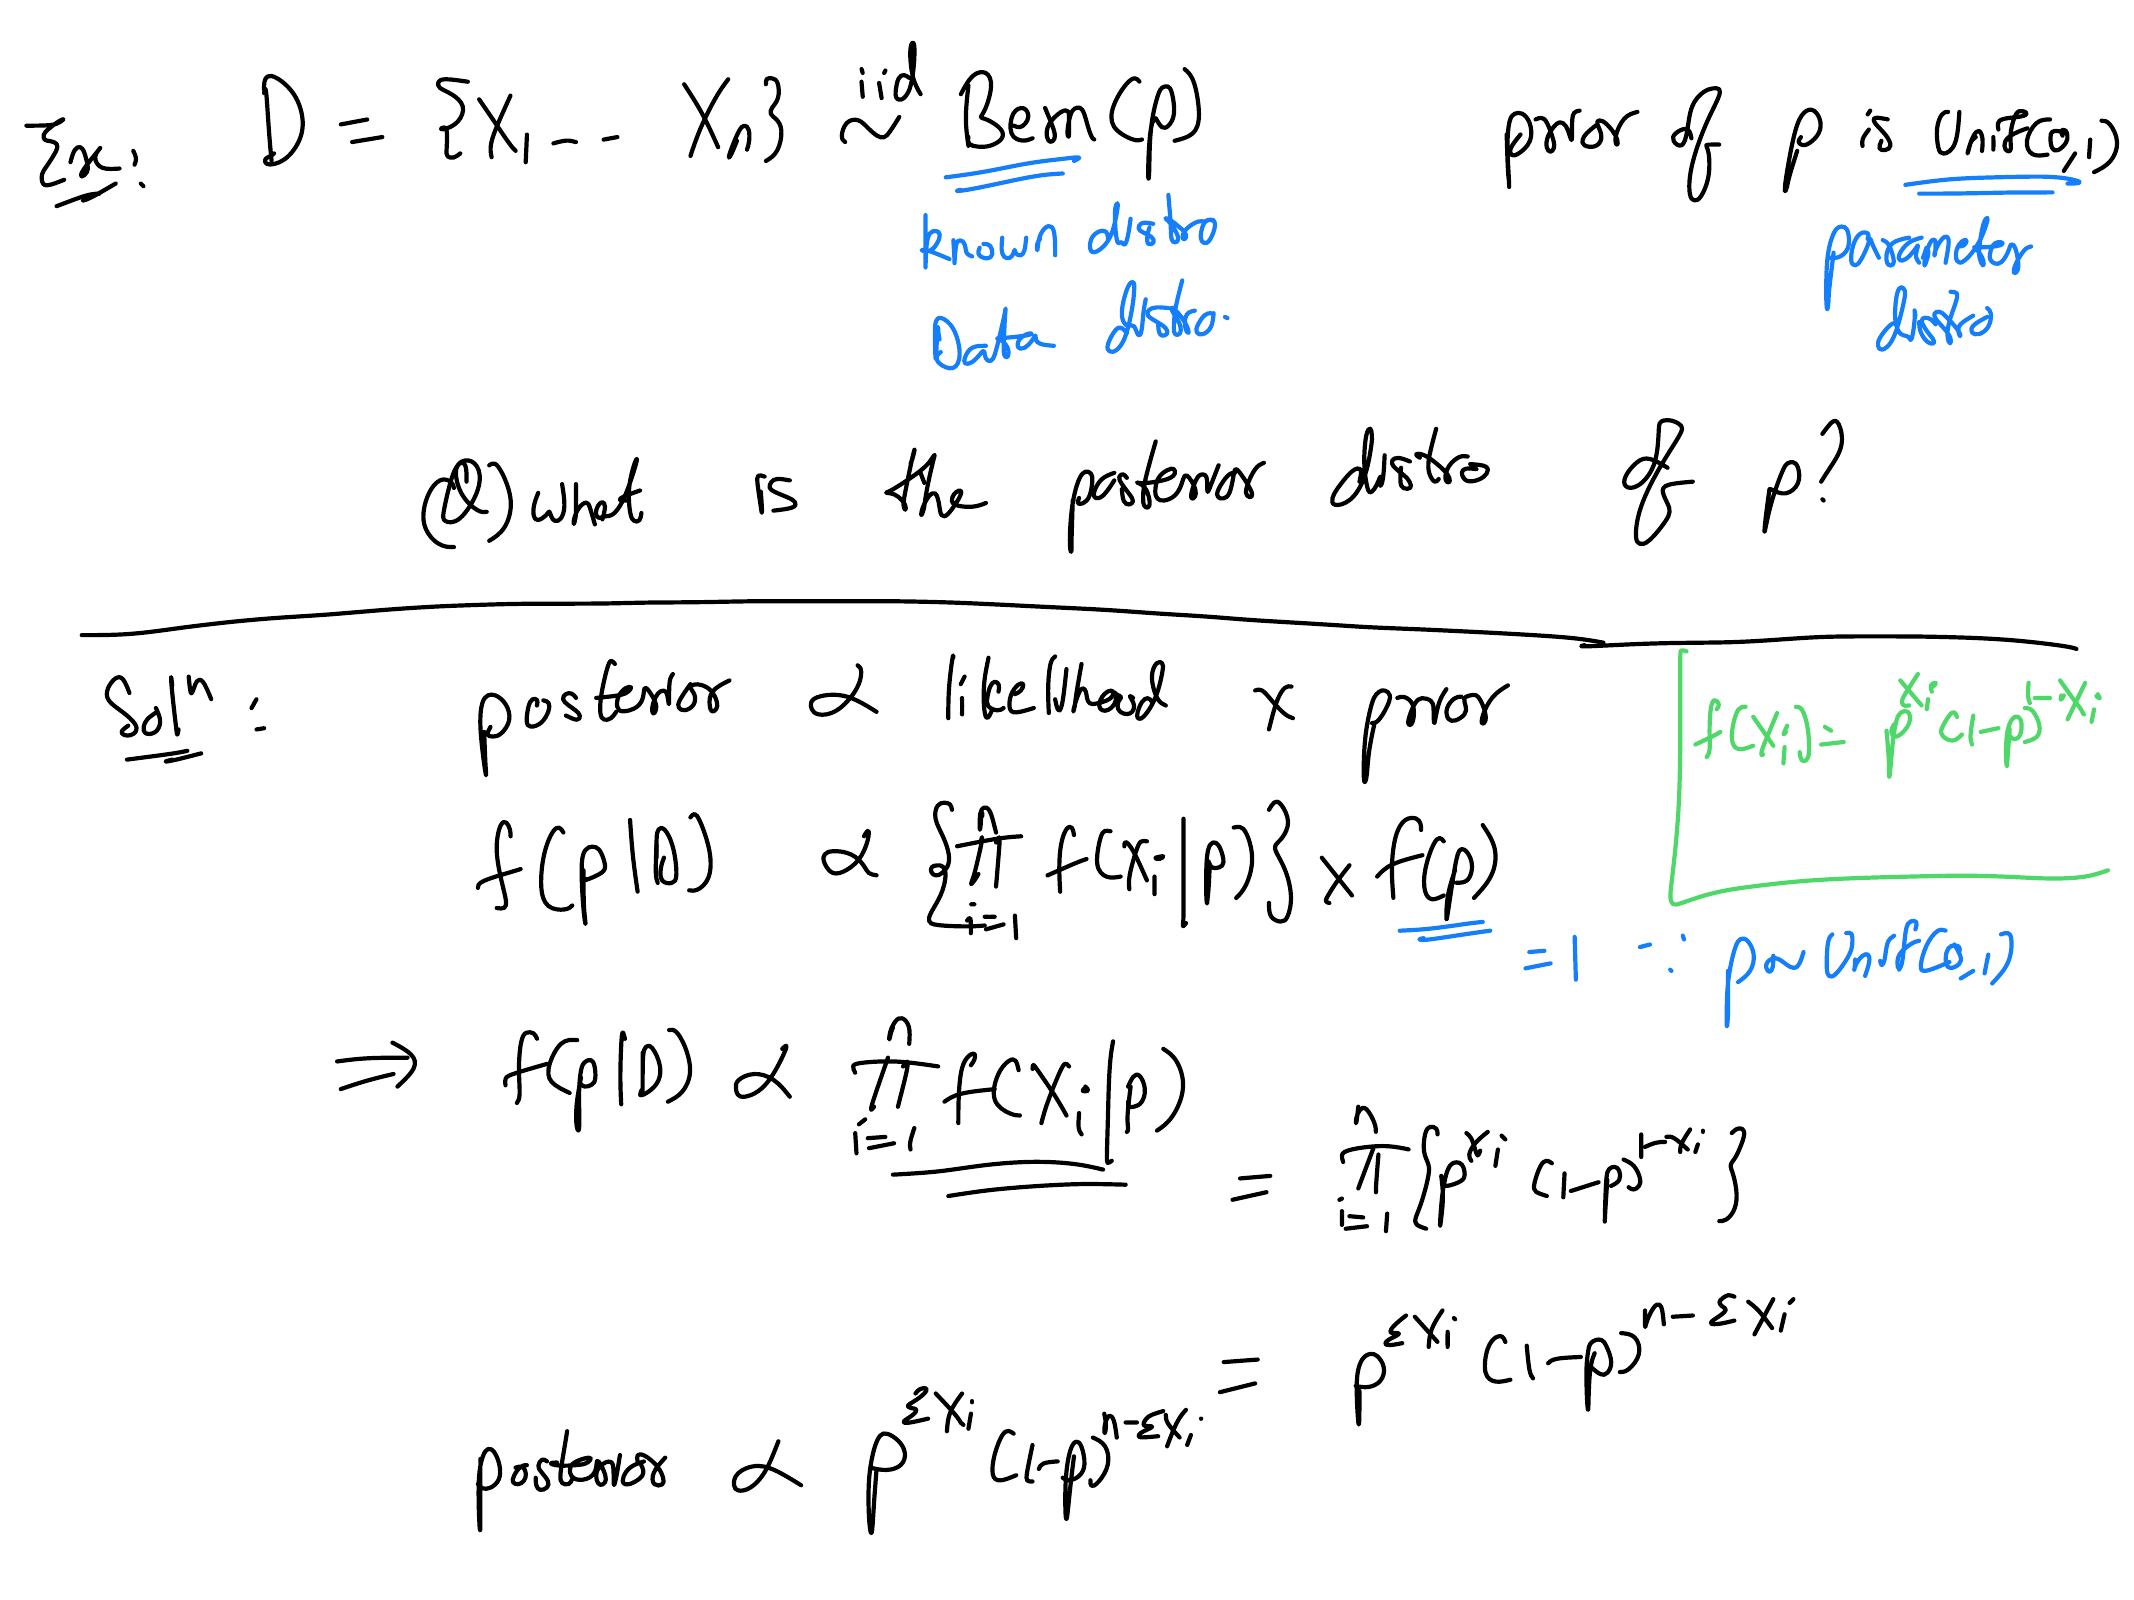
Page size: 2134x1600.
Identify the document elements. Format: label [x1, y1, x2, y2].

text_box [26, 42, 2118, 1534]
